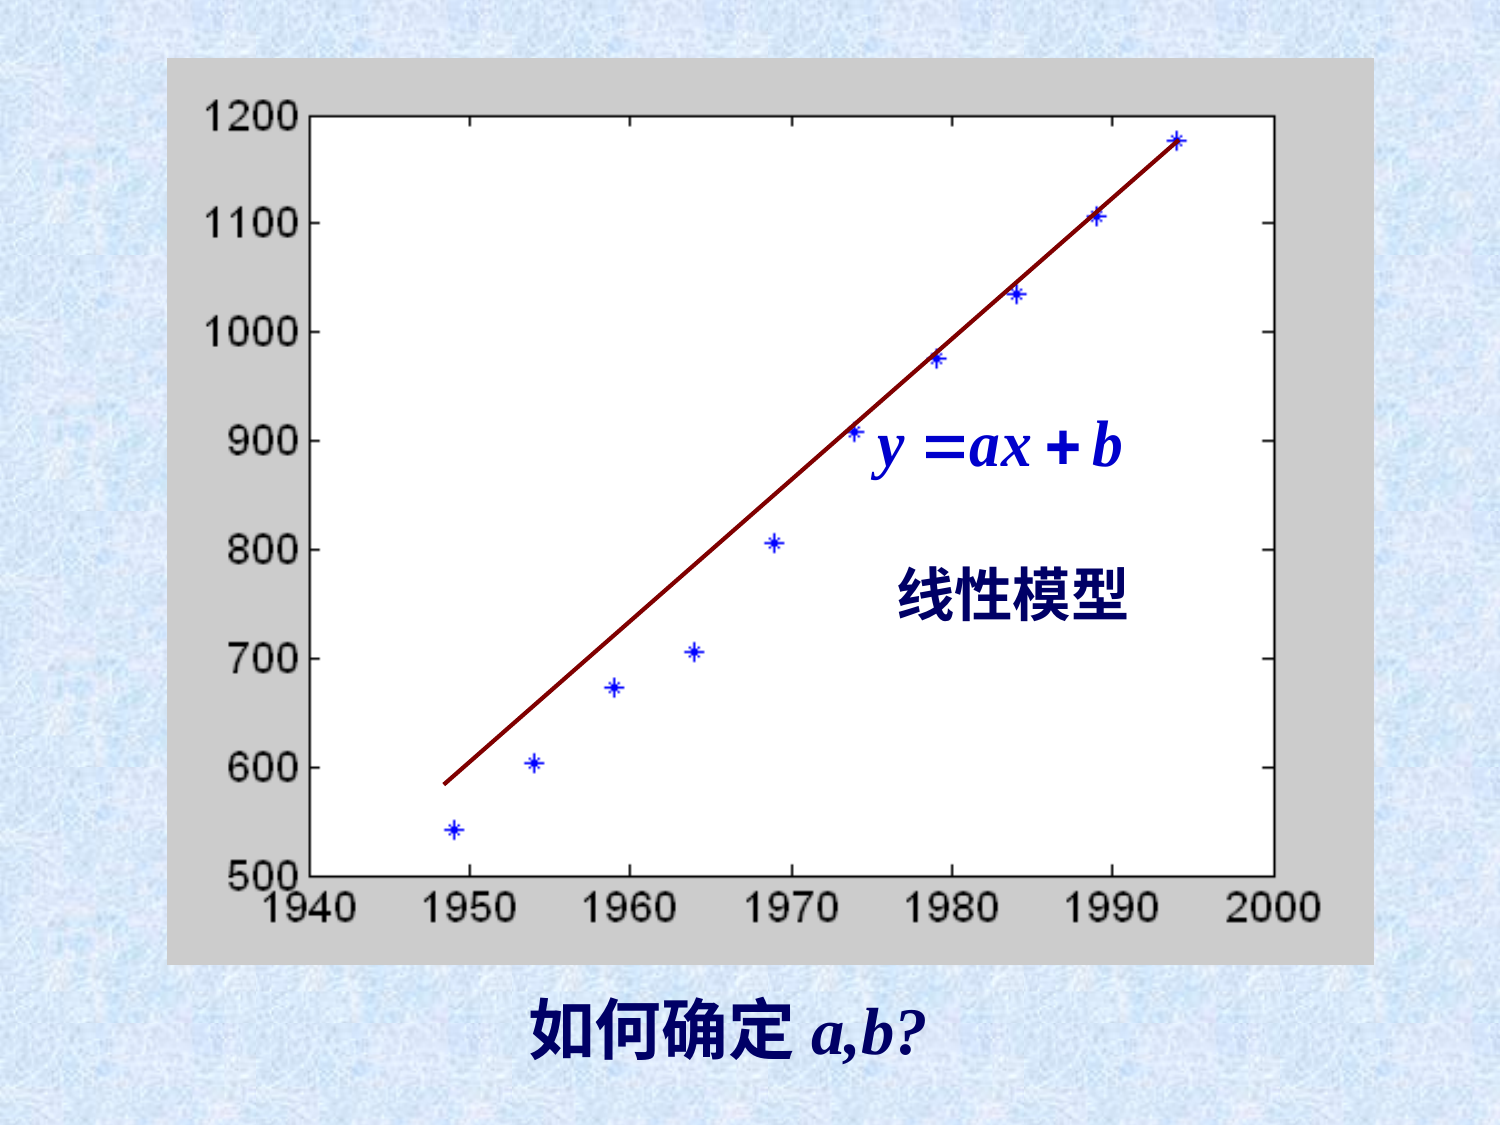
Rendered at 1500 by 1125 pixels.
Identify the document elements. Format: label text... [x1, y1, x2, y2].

text_box 如何确定a,b? [443, 980, 1013, 1076]
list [865, 414, 1126, 486]
picture [0, 0, 1500, 1125]
